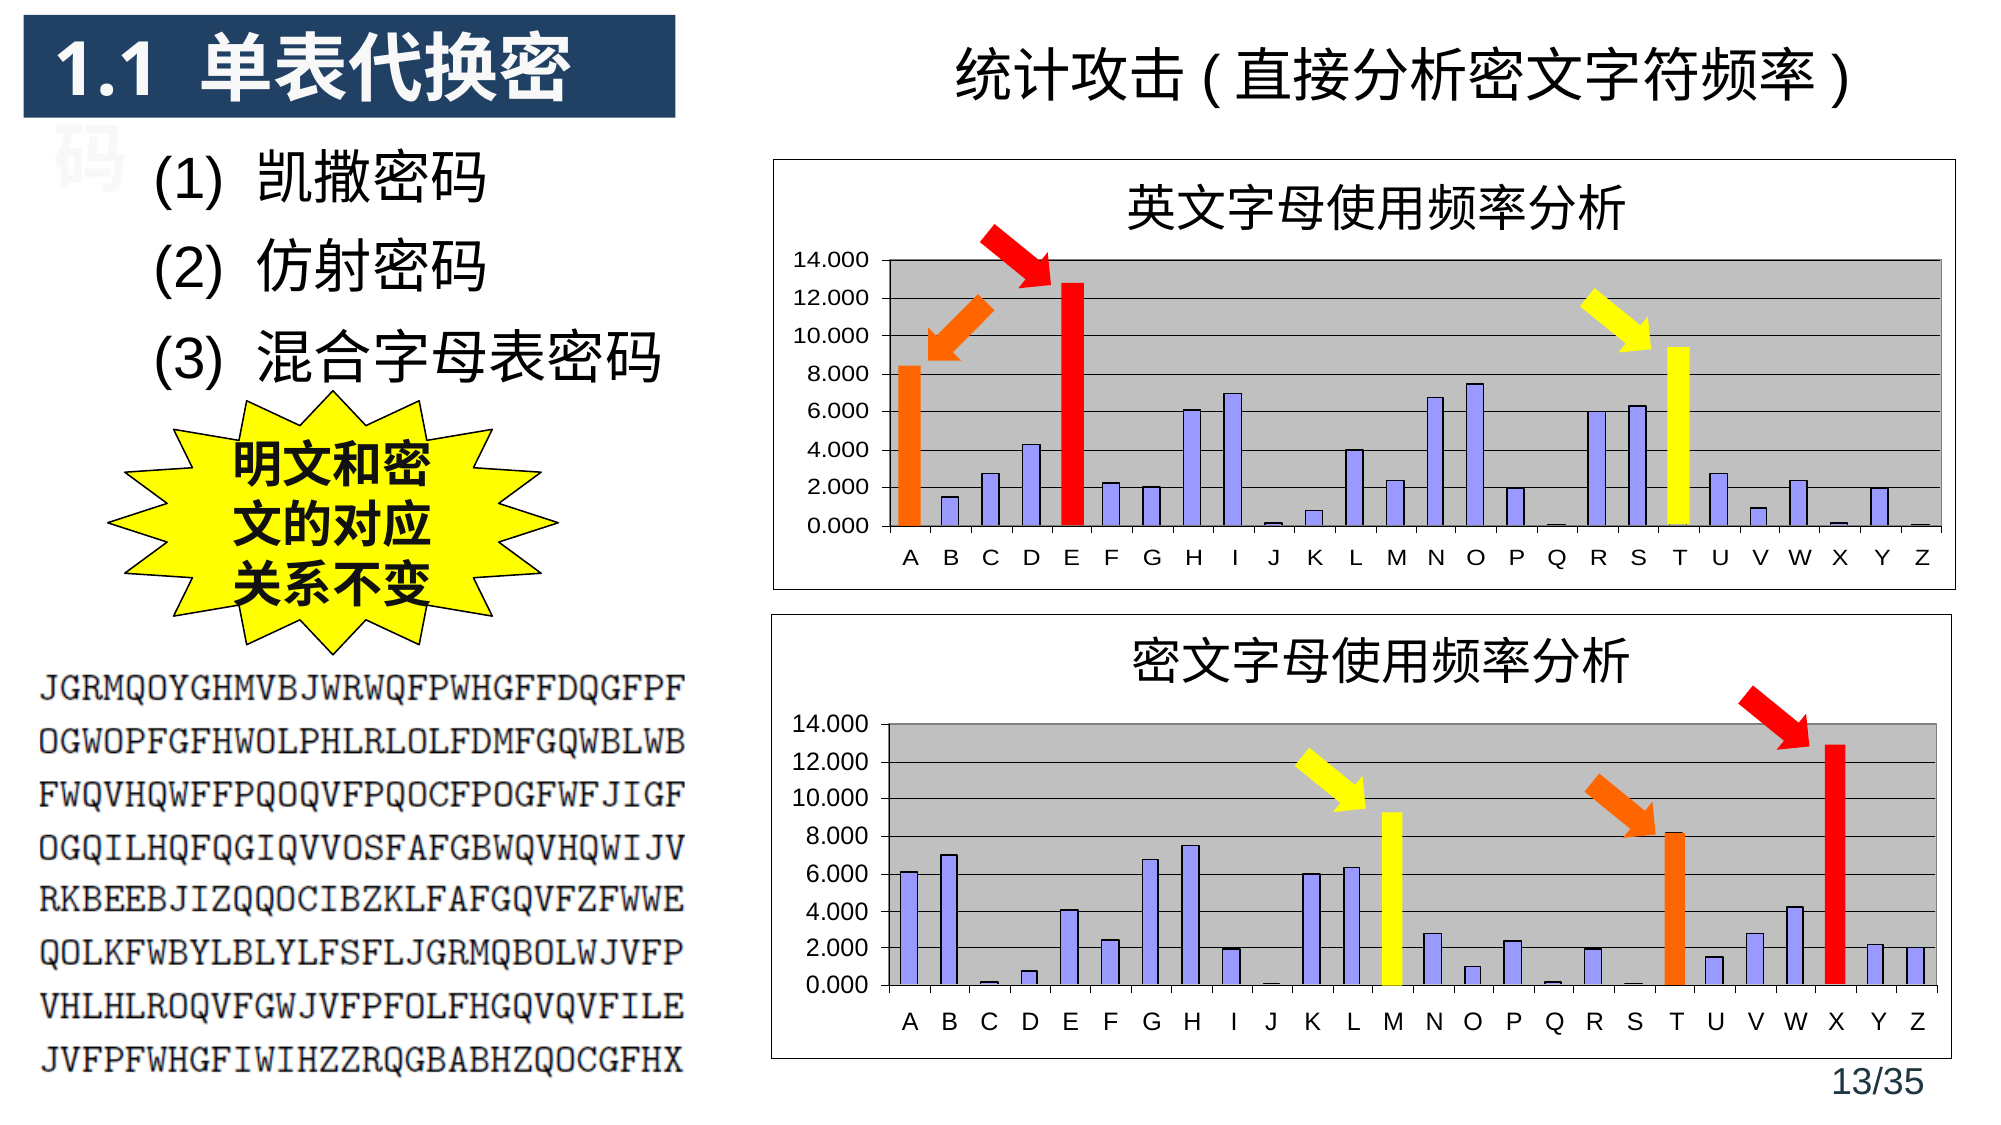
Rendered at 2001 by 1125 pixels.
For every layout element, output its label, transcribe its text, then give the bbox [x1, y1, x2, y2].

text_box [764, 151, 1965, 597]
text_box (2) 仿射密码 [139, 221, 759, 307]
text_box (3) 混合字母表密码 [139, 313, 691, 398]
title 1.1 单表代换密码 [23, 14, 676, 118]
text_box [763, 605, 1961, 1066]
text_box 统计攻击(直接分析密文字符频率) [913, 30, 1892, 116]
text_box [39, 671, 691, 1080]
text_box (1) 凯撒密码 [139, 133, 978, 218]
text_box 明文和密文的对应关系不变 [107, 390, 559, 655]
